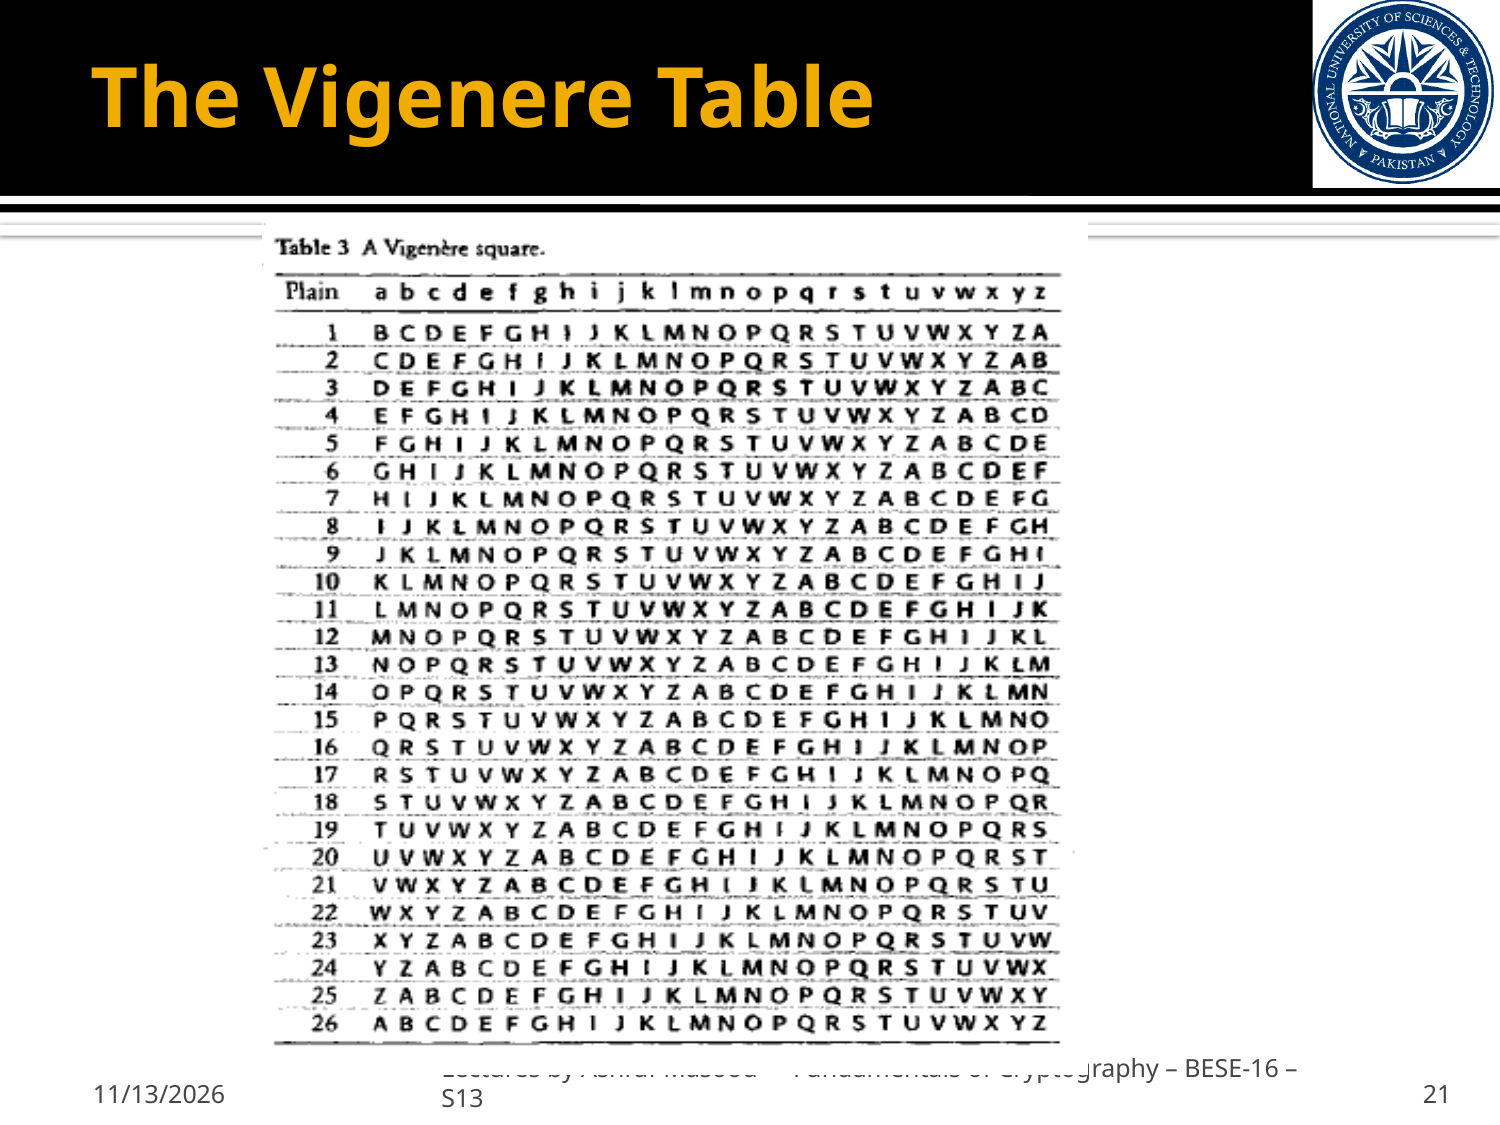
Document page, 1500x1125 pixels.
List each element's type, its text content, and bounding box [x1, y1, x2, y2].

picture [1312, 0, 1500, 188]
footer Lectures by Ashraf Masood - - Fundamentals of Cryptography – BESE-16 –S13 [433, 1067, 1338, 1113]
slide_number 21 [1345, 1067, 1467, 1113]
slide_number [75, 1067, 425, 1113]
title The Vigenere Table [75, 12, 1313, 175]
picture [262, 220, 1088, 1075]
